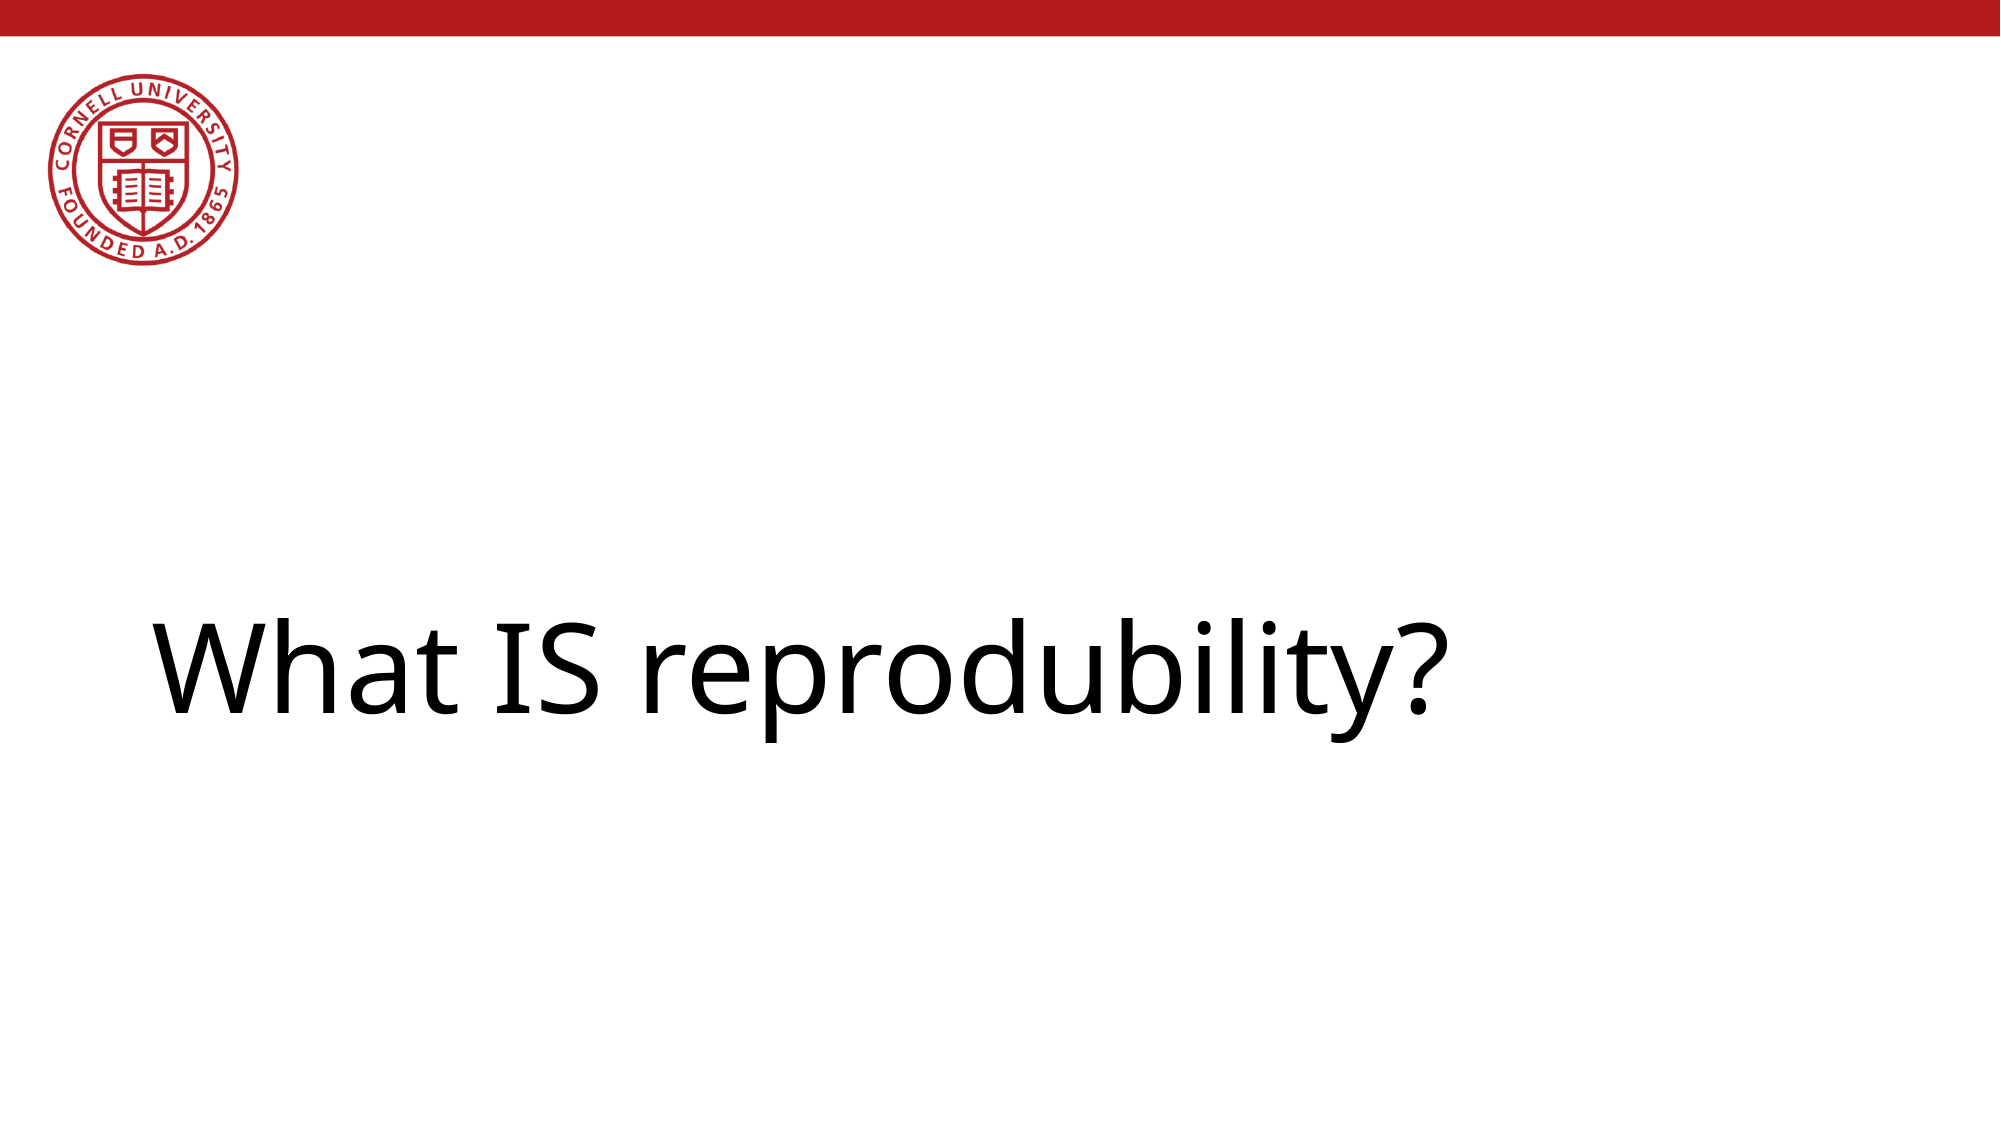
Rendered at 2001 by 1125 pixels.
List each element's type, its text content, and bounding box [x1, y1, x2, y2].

title What IS reprodubility? [136, 280, 1862, 749]
picture [39, 65, 267, 274]
